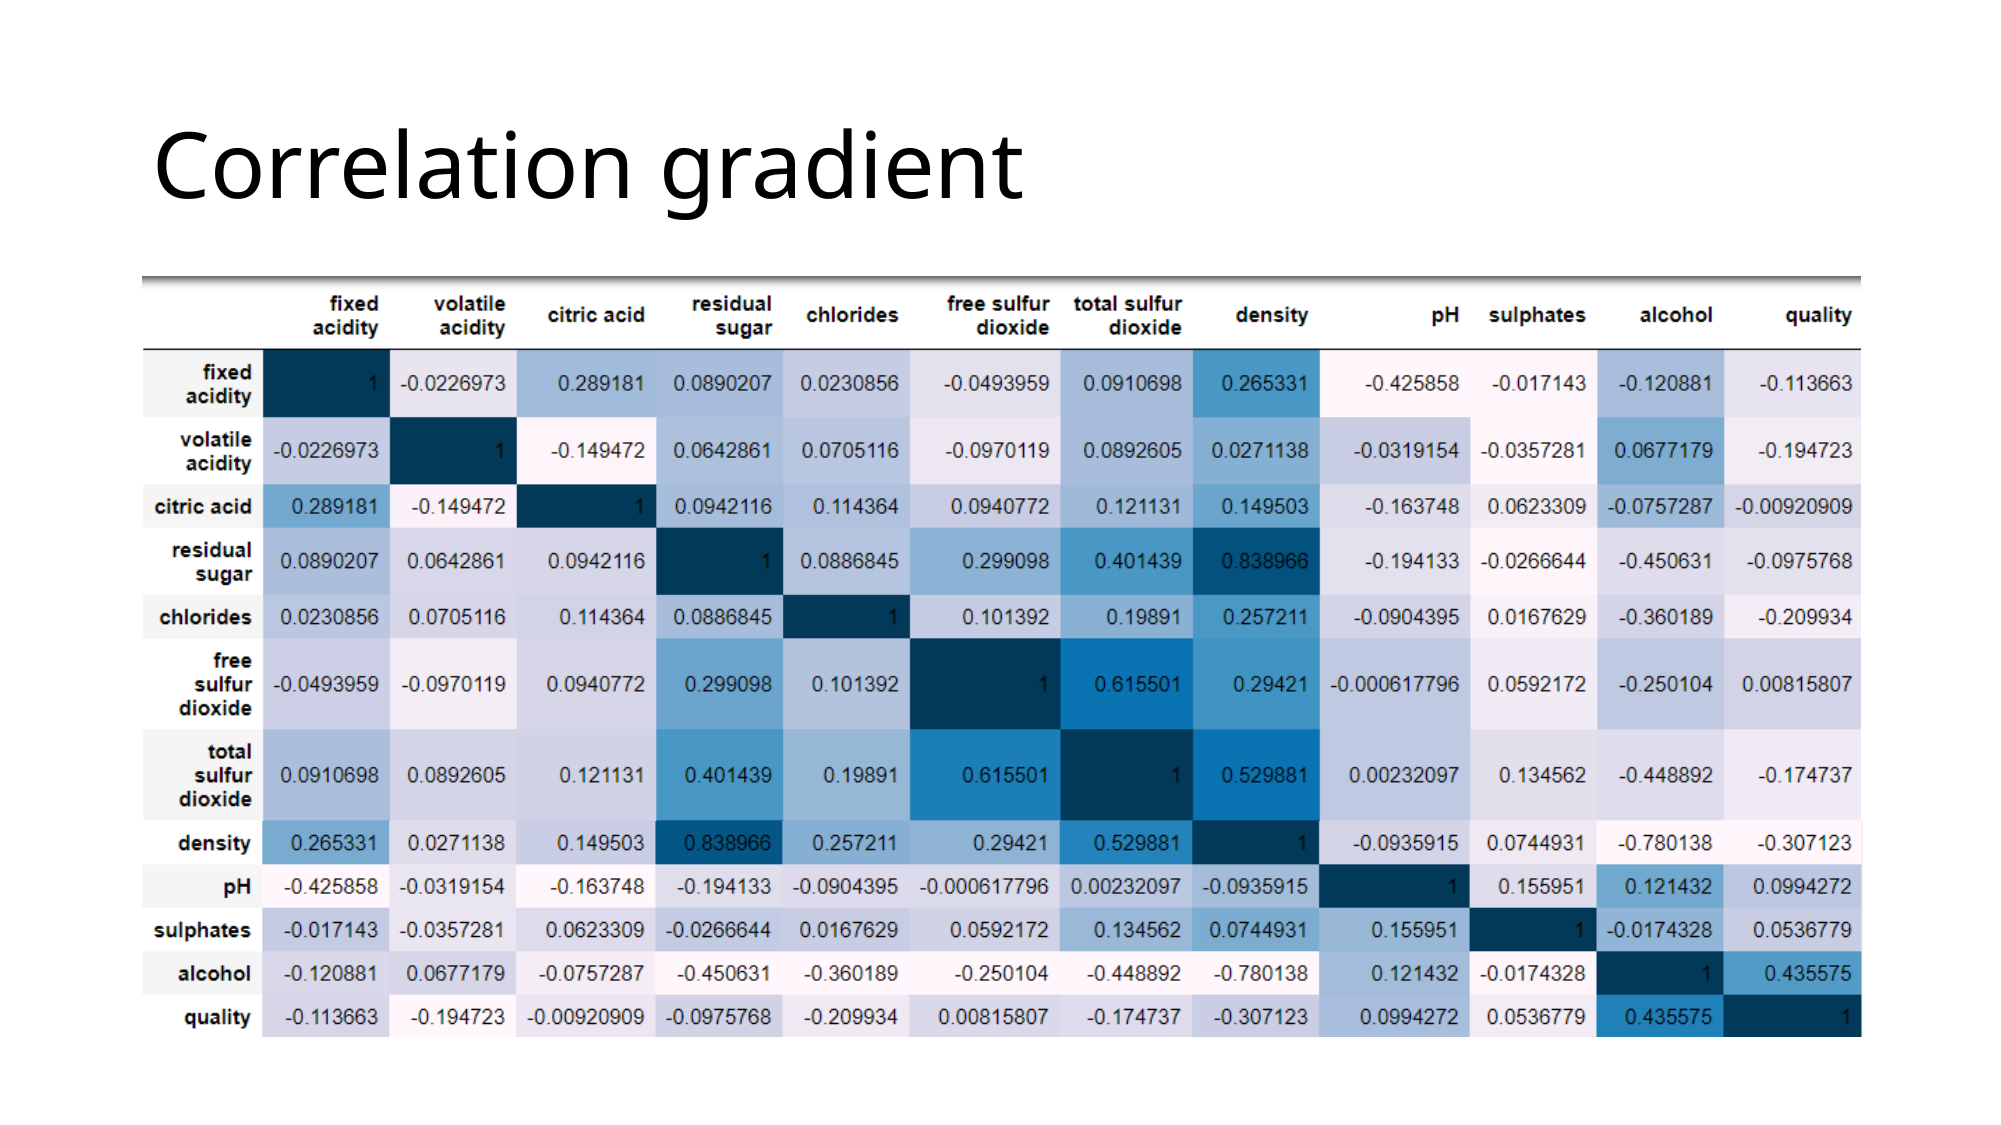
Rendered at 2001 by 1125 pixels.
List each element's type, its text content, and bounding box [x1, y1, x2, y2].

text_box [137, 275, 1863, 1037]
title Correlation gradient [137, 59, 1863, 275]
